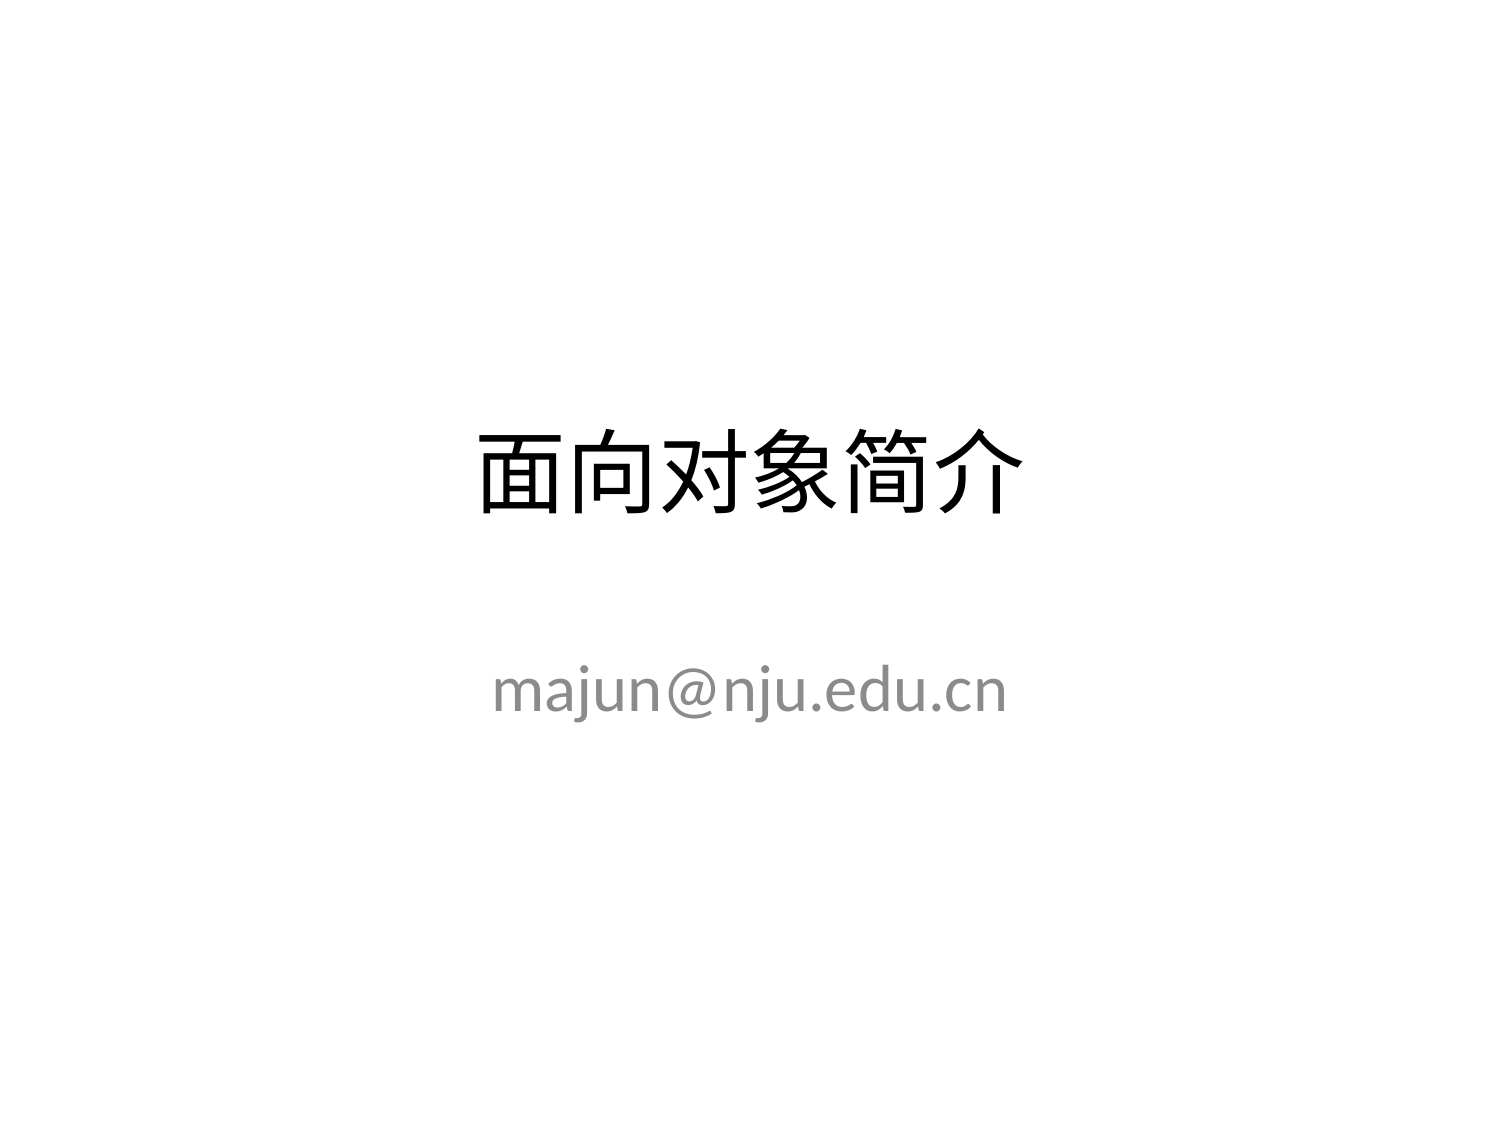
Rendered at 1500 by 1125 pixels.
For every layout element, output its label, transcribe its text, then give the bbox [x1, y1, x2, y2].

subtitle majun@nju.edu.cn [225, 637, 1275, 925]
title 面向对象简介 [112, 349, 1388, 591]
